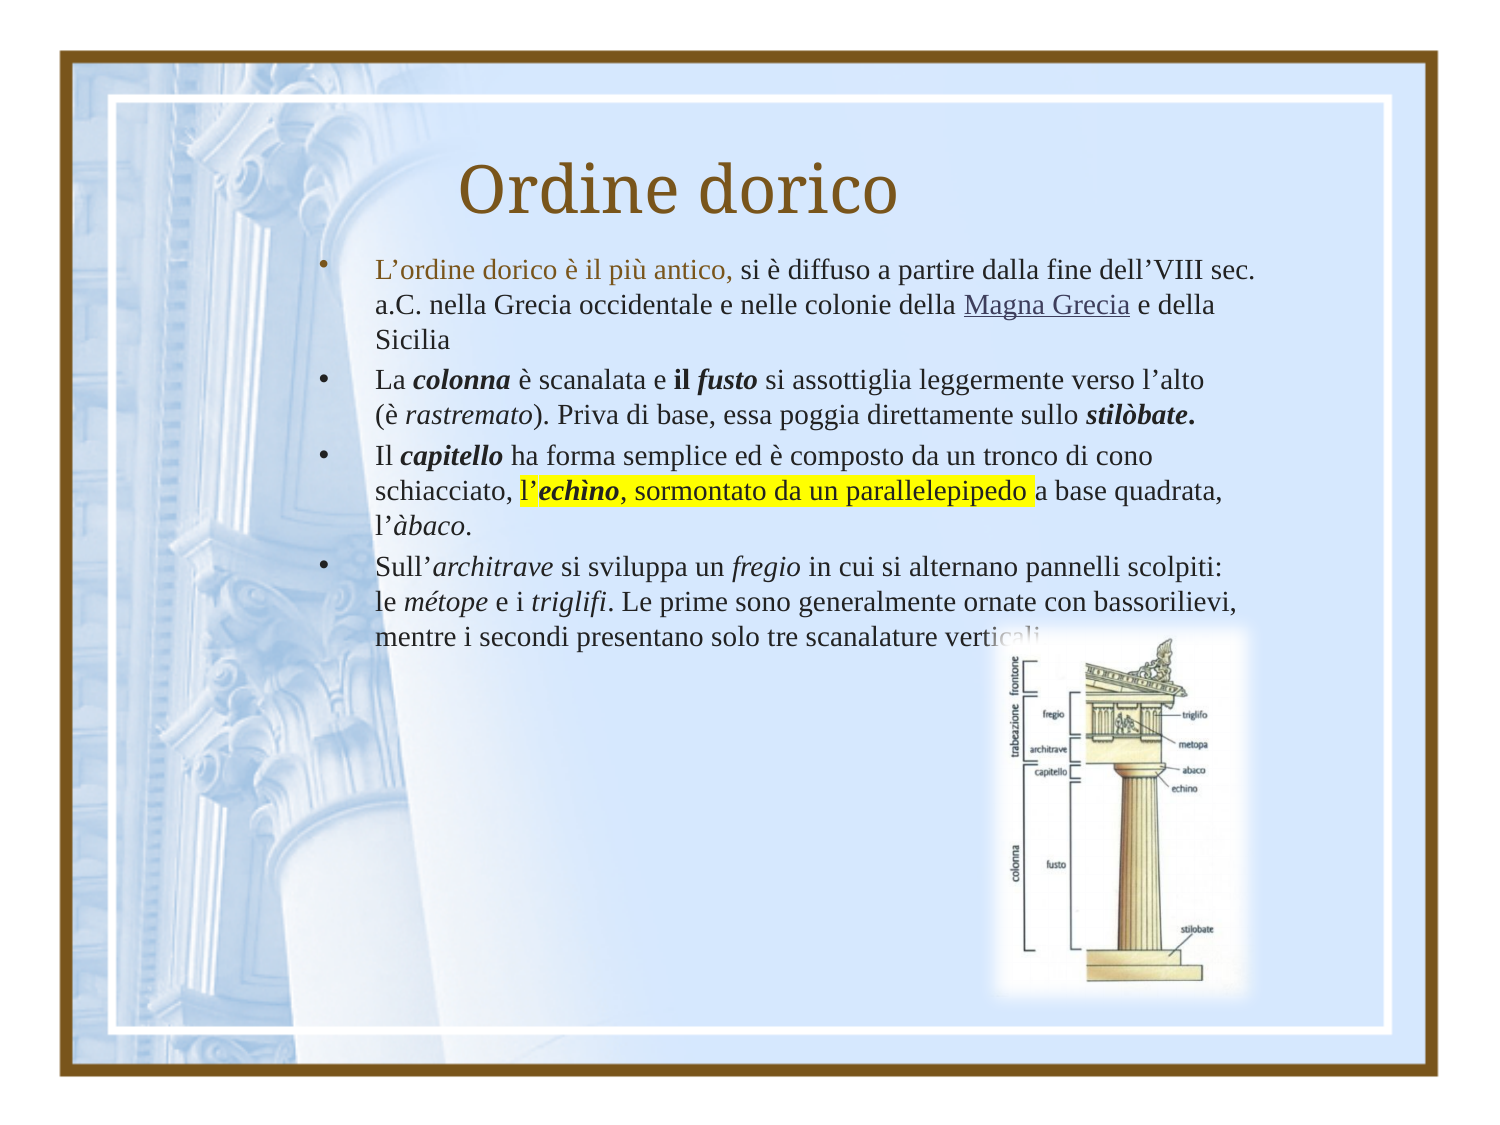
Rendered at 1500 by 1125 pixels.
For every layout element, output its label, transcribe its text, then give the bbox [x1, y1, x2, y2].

list L’ordine dorico è il più antico, si è diffuso a partire dalla fine dell’VIII sec. a.C. nella Grecia occidentale e nelle colonie della Magna Grecia e della Sicilia La colonna è scanalata e il fusto si assottiglia leggermente verso l’alto (è rastremato). Priva di base, essa poggia direttamente sullo stilòbate. Il capitello ha forma semplice ed è composto da un tronco di cono schiacciato, l’echìno, sormontato da un parallelepipedo a base quadrata, l’àbaco. Sull’architrave si sviluppa un fregio in cui si alternano pannelli scolpiti: le métope e i triglifi. Le prime sono generalmente ornate con bassorilievi, mentre i secondi presentano solo tre scanalature verticali. [303, 242, 1282, 965]
picture [0, 0, 1500, 1125]
title Ordine dorico [442, 112, 1343, 263]
